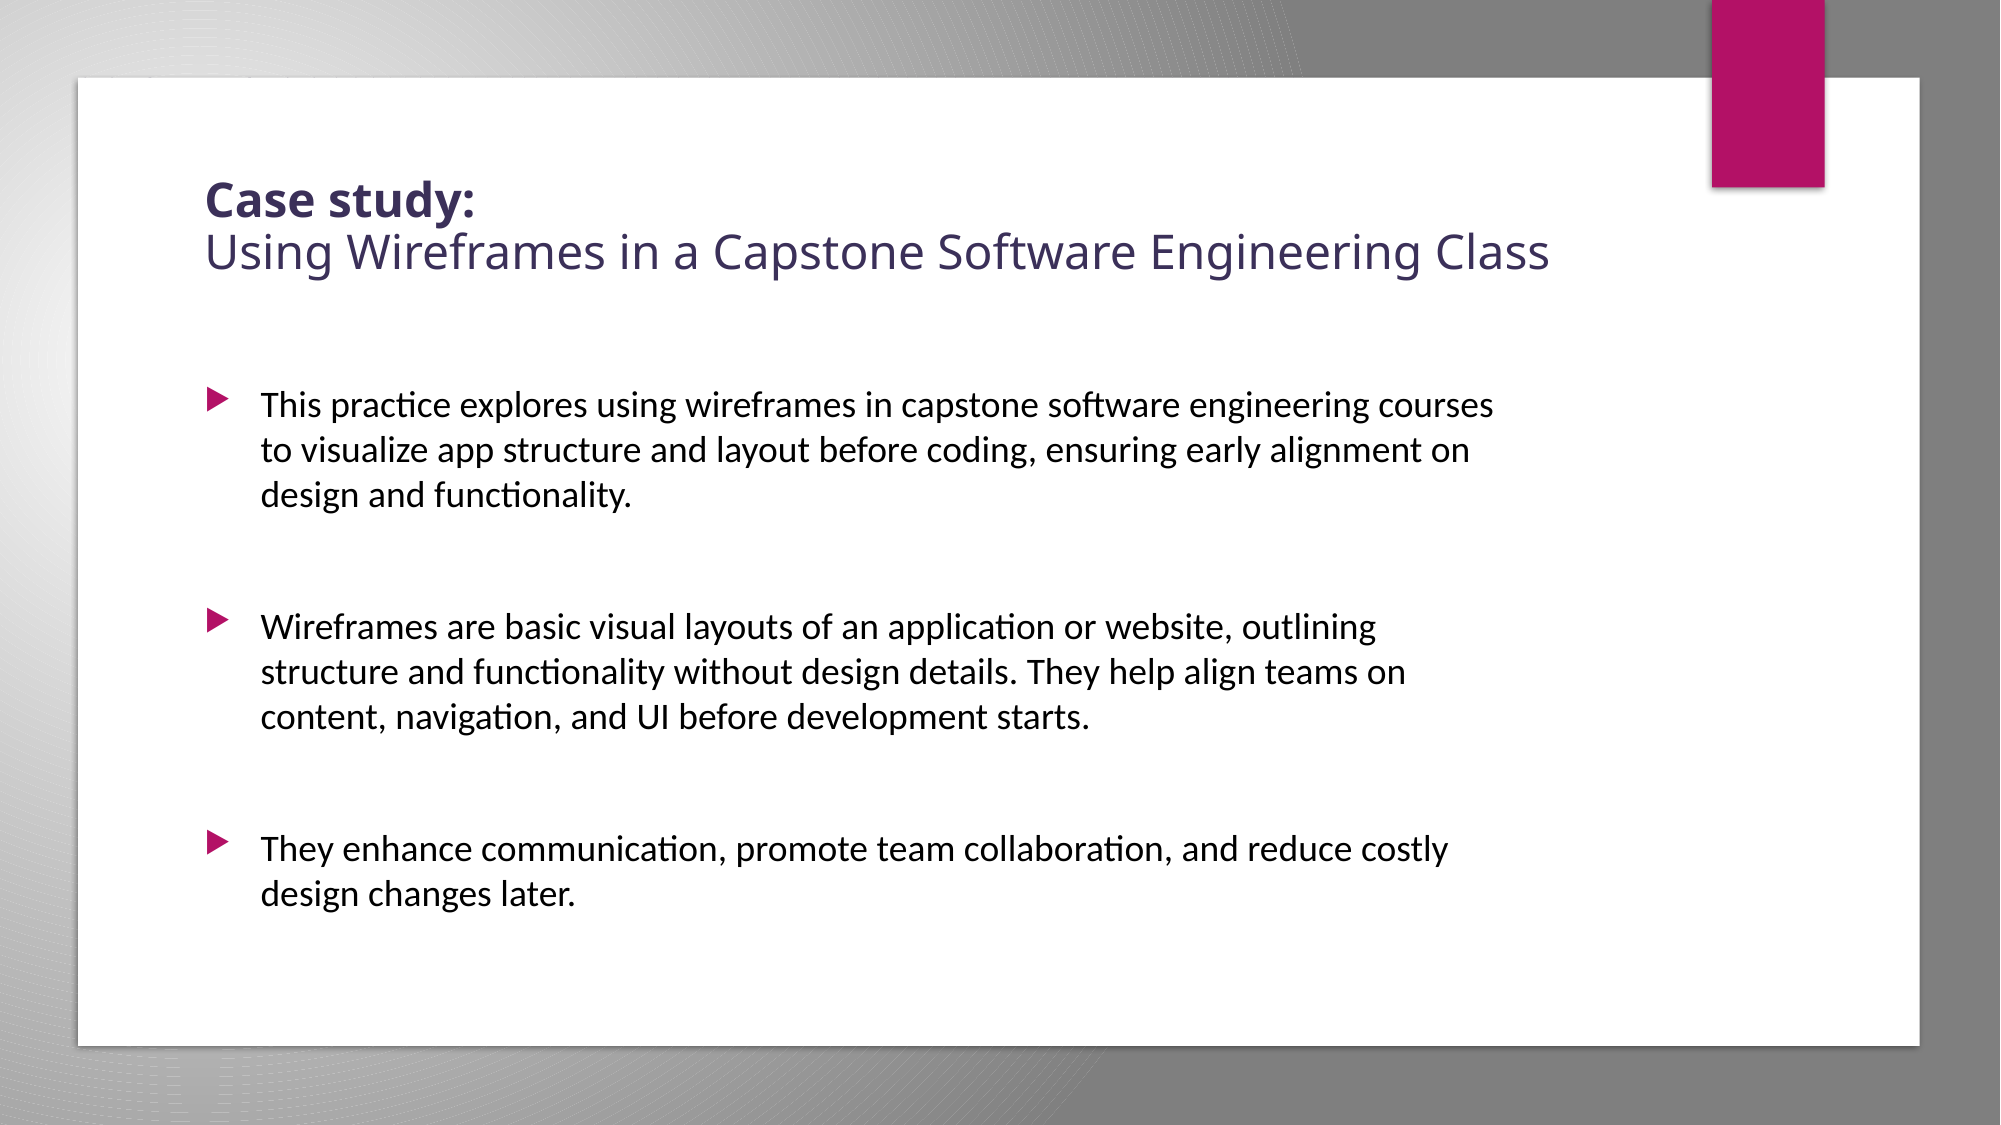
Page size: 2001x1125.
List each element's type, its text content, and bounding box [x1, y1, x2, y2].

list This practice explores using wireframes in capstone software engineering courses to visualize app structure and layout before coding, ensuring early alignment on design and functionality. Wireframes are basic visual layouts of an application or website, outlining structure and functionality without design details. They help align teams on content, navigation, and UI before development starts. They enhance communication, promote team collaboration, and reduce costly design changes later. [189, 341, 1532, 953]
text_box [77, 77, 1920, 1047]
title Case study: Using Wireframes in a Capstone Software Engineering Class [189, 140, 1627, 288]
text_box [1711, 0, 1825, 188]
text_box [0, 0, 2000, 1125]
